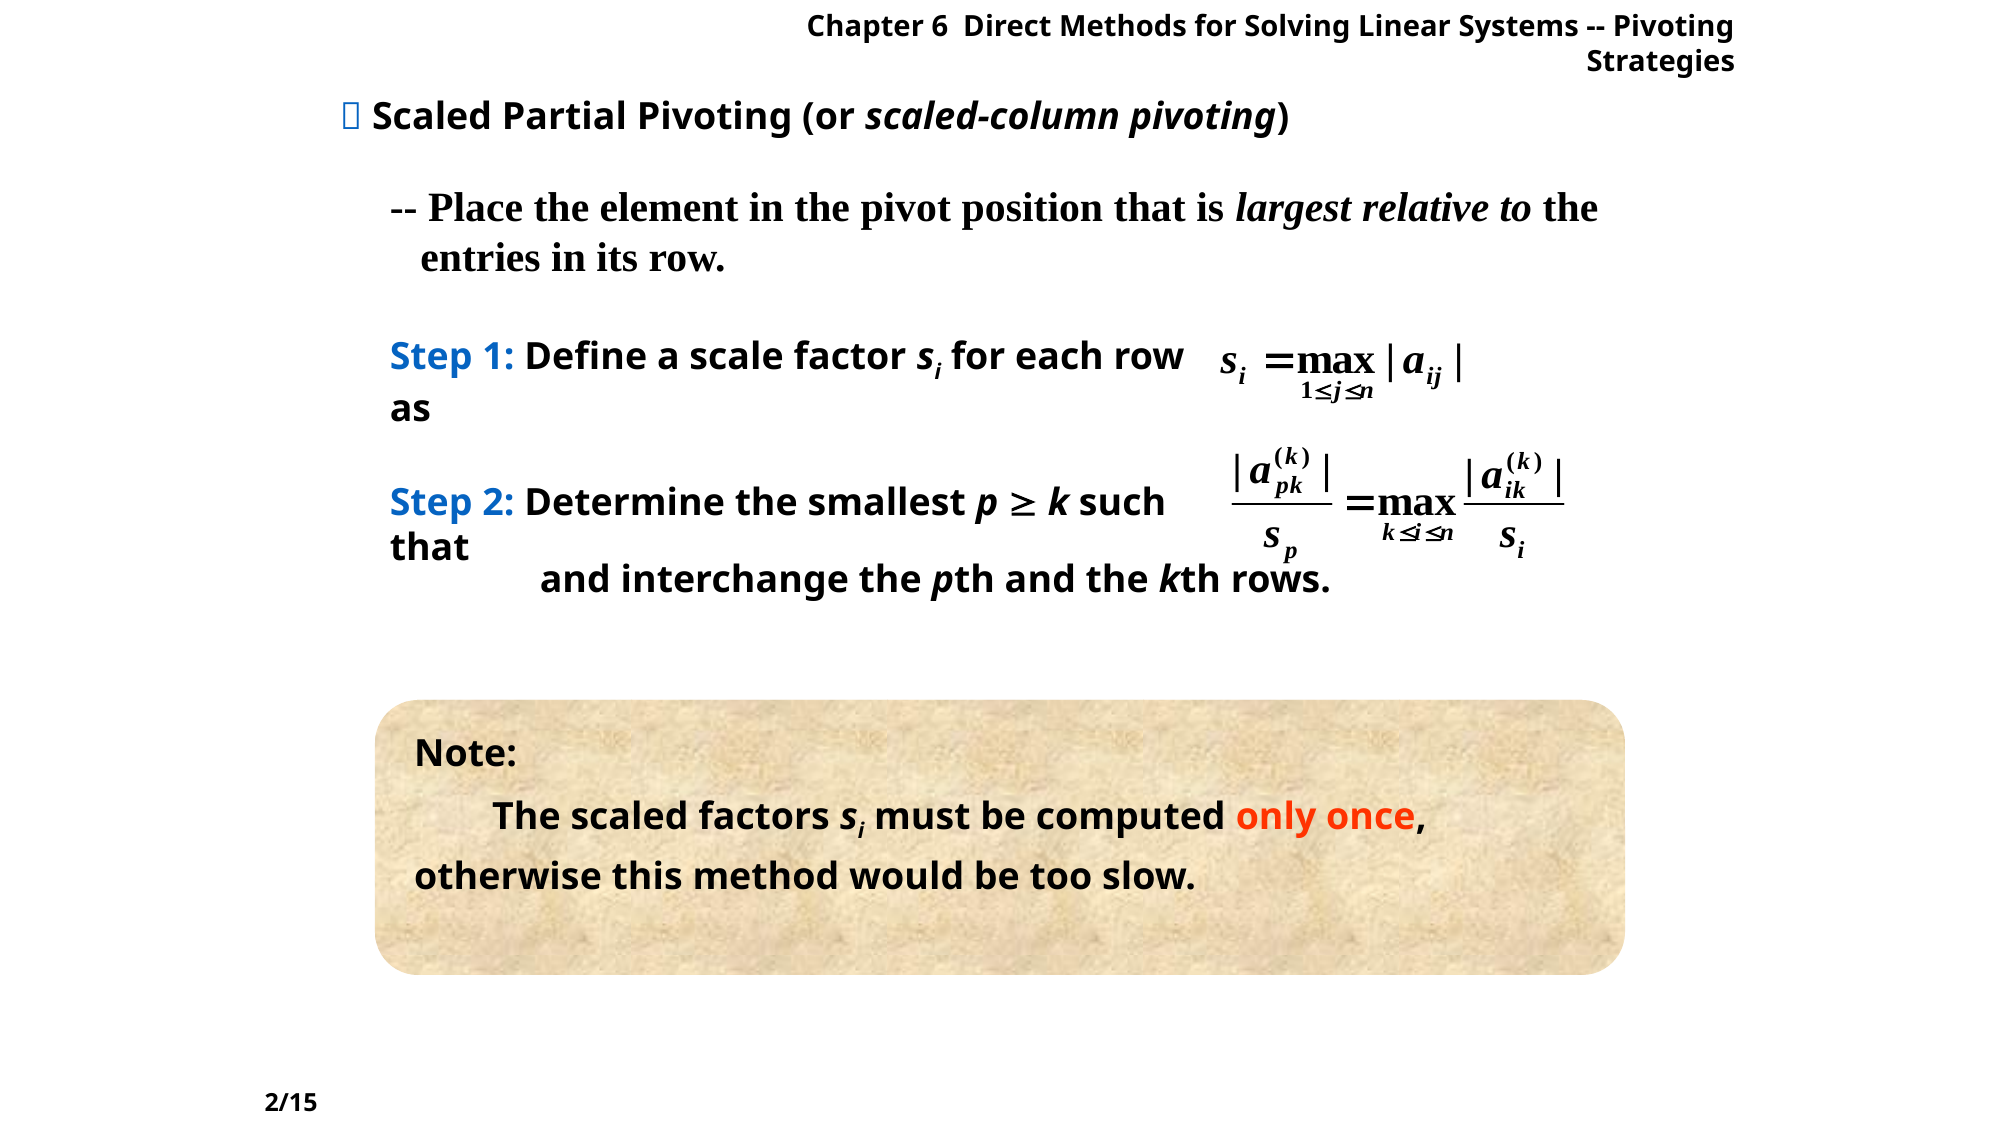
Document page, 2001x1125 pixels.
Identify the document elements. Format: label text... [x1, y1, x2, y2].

text_box Chapter 6 Direct Methods for Solving Linear Systems -- Pivoting Strategies [699, 0, 1750, 85]
text_box Note: The scaled factors si must be computed only once, otherwise this method would be too slow. [375, 699, 1626, 976]
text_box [374, 324, 1471, 413]
text_box -- Place the element in the pivot position that is largest relative to the entries in its row. [375, 172, 1625, 288]
text_box  Scaled Partial Pivoting (or scaled-column pivoting) [324, 84, 1338, 145]
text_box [374, 434, 1574, 609]
text_box 2/15 [249, 1078, 338, 1124]
